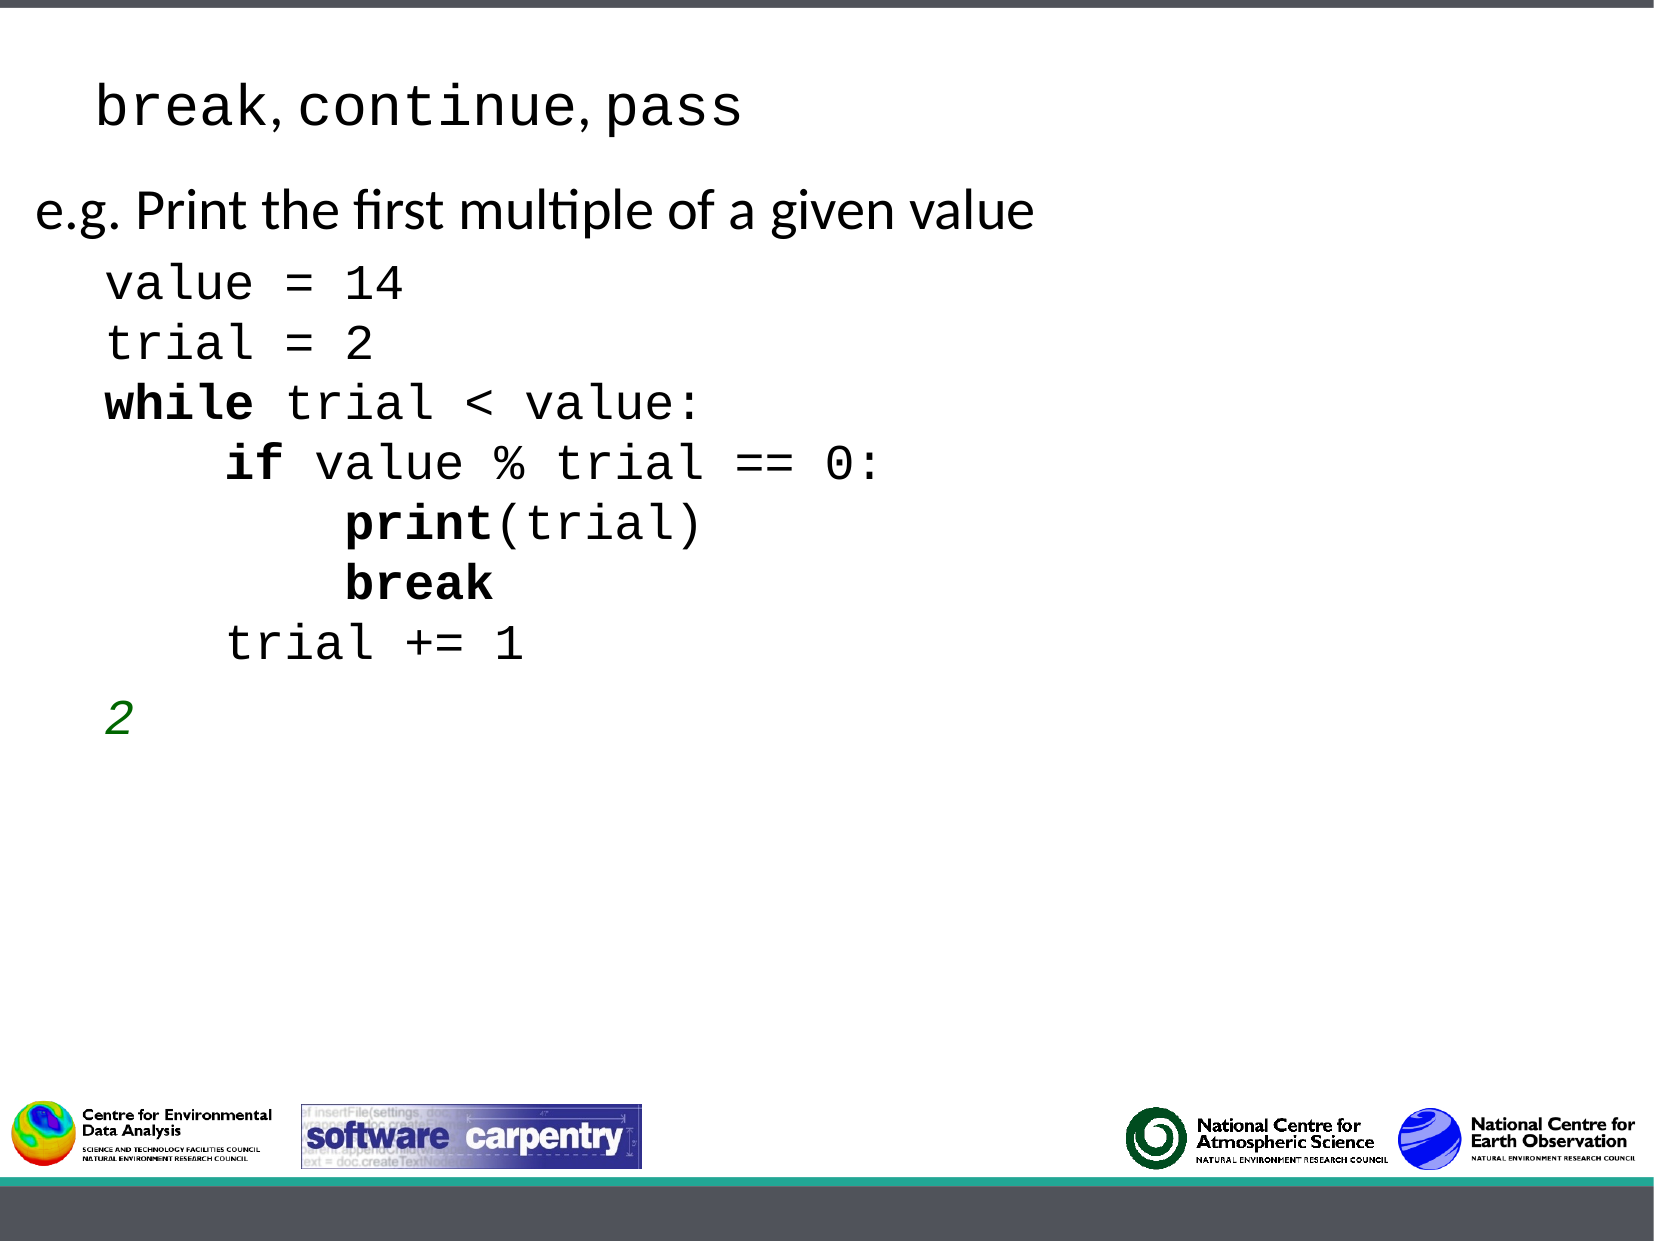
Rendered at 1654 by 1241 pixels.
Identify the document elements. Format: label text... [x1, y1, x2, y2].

text_box value = 14 trial = 2 while trial < value: if value % trial == 0: print(trial) break trial += 1 [89, 242, 1512, 1074]
text_box 2 [89, 676, 175, 762]
picture [0, 0, 1654, 1241]
text_box break, continue, pass [79, 24, 910, 128]
text_box e.g. Print the first multiple of a given value [20, 128, 1201, 249]
